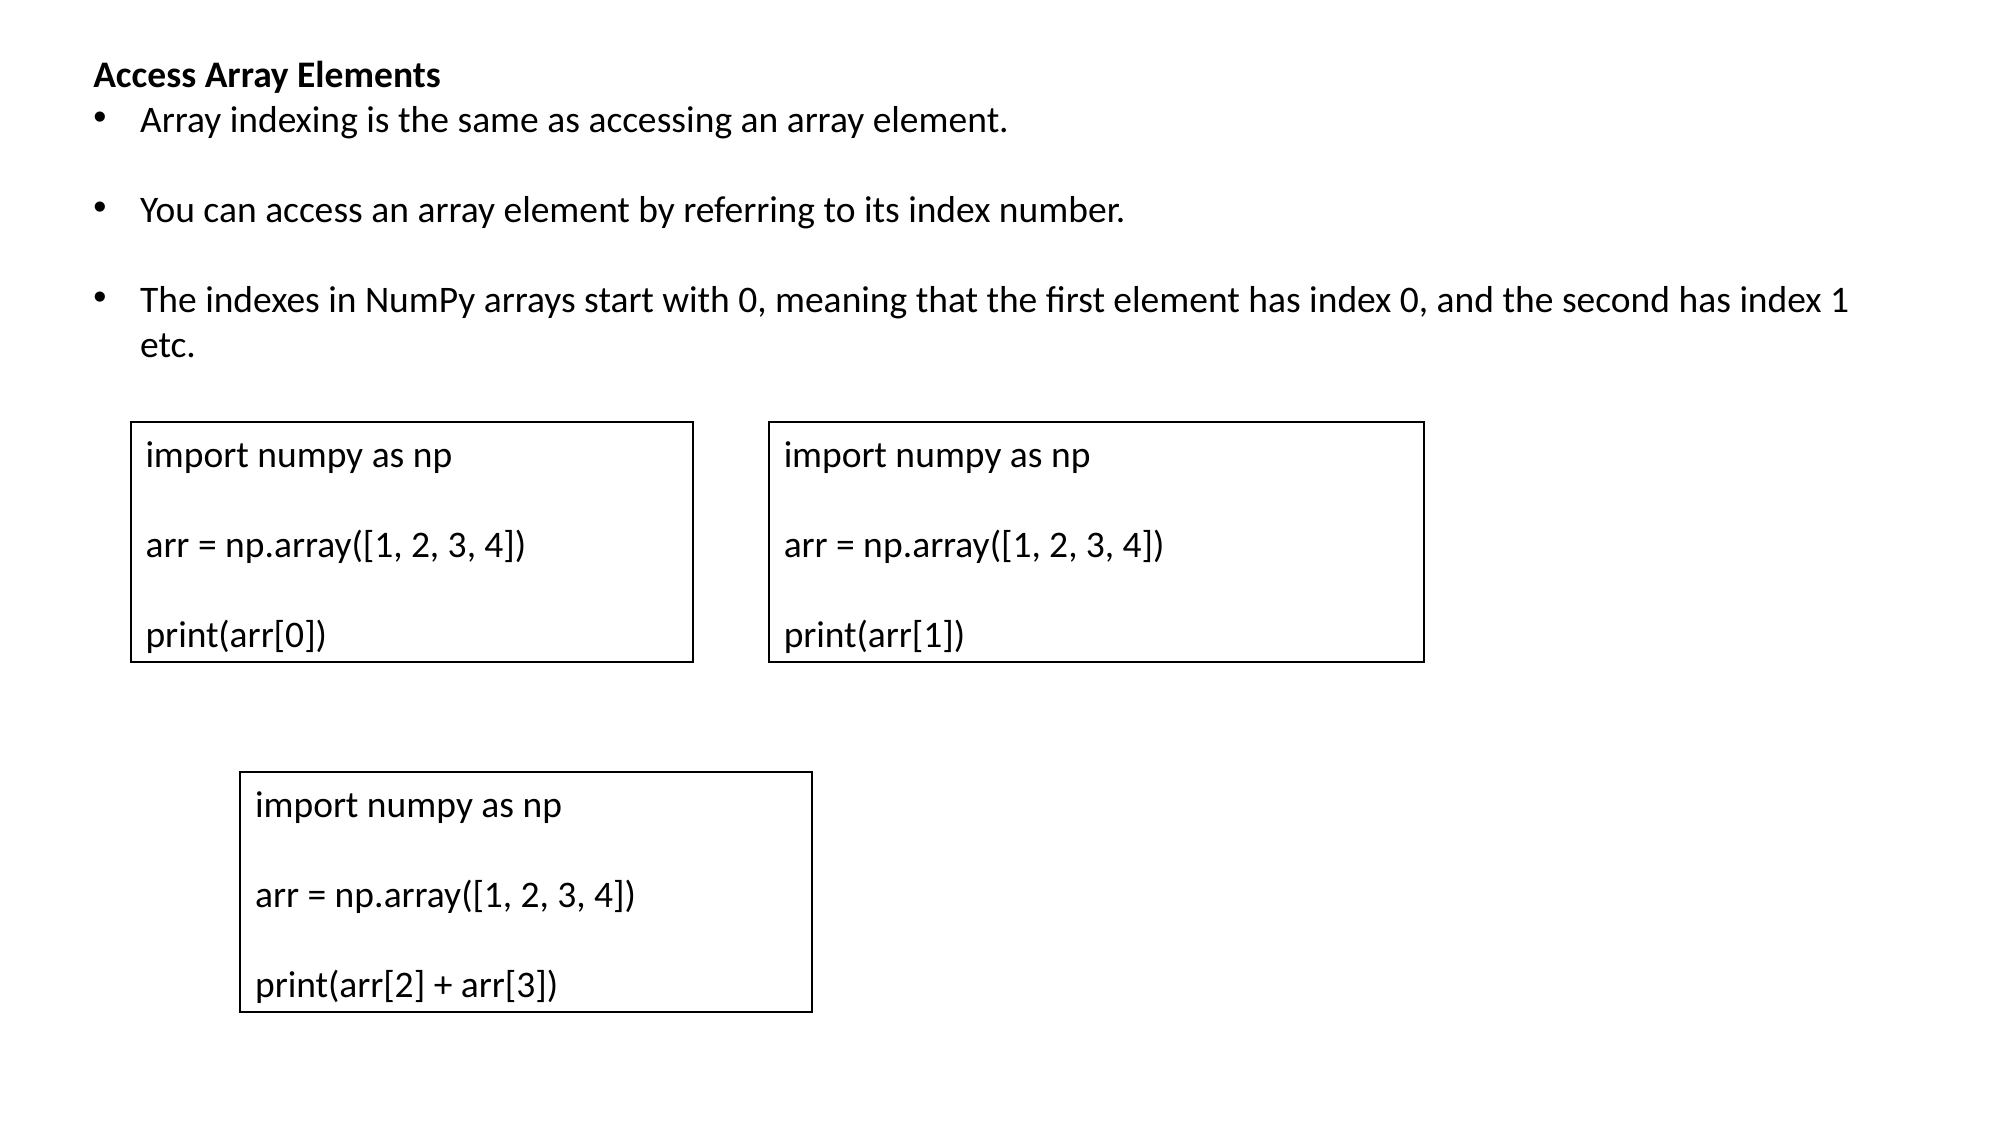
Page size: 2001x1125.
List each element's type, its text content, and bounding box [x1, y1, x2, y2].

text_box import numpy as np arr = np.array([1, 2, 3, 4]) print(arr[0]) [130, 421, 694, 663]
text_box import numpy as np arr = np.array([1, 2, 3, 4]) print(arr[1]) [768, 421, 1425, 663]
text_box Access Array Elements Array indexing is the same as accessing an array element. You can access an array element by referring to its index number. The indexes in NumPy arrays start with 0, meaning that the first element has index 0, and the second has index 1 etc. [78, 42, 1900, 372]
text_box import numpy as np arr = np.array([1, 2, 3, 4]) print(arr[2] + arr[3]) [239, 771, 813, 1013]
